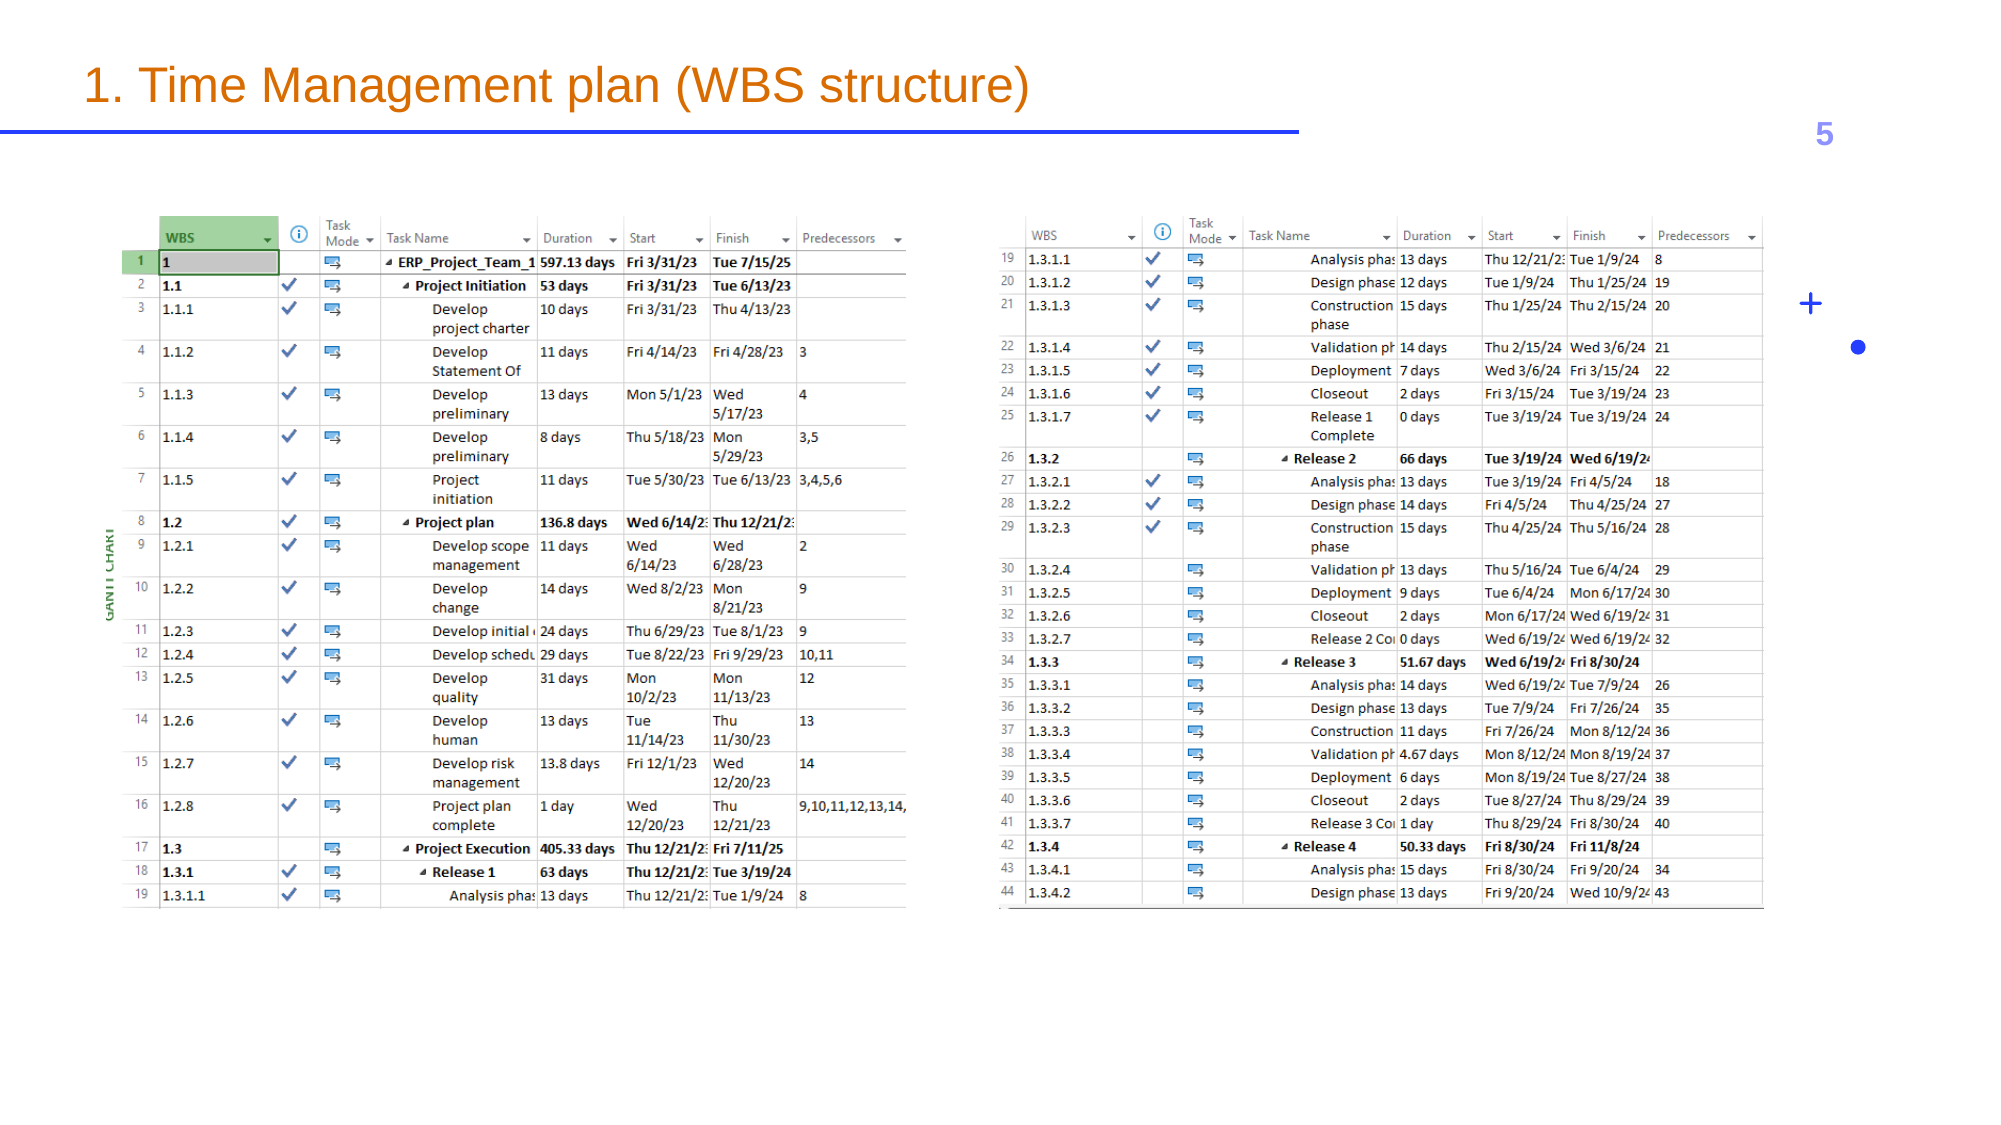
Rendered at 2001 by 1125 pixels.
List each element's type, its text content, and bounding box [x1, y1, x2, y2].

title 1. Time Management plan (WBS structure) [68, 29, 1413, 121]
picture [106, 216, 906, 909]
picture [999, 216, 1764, 909]
slide_number 5 [1399, 102, 1850, 163]
